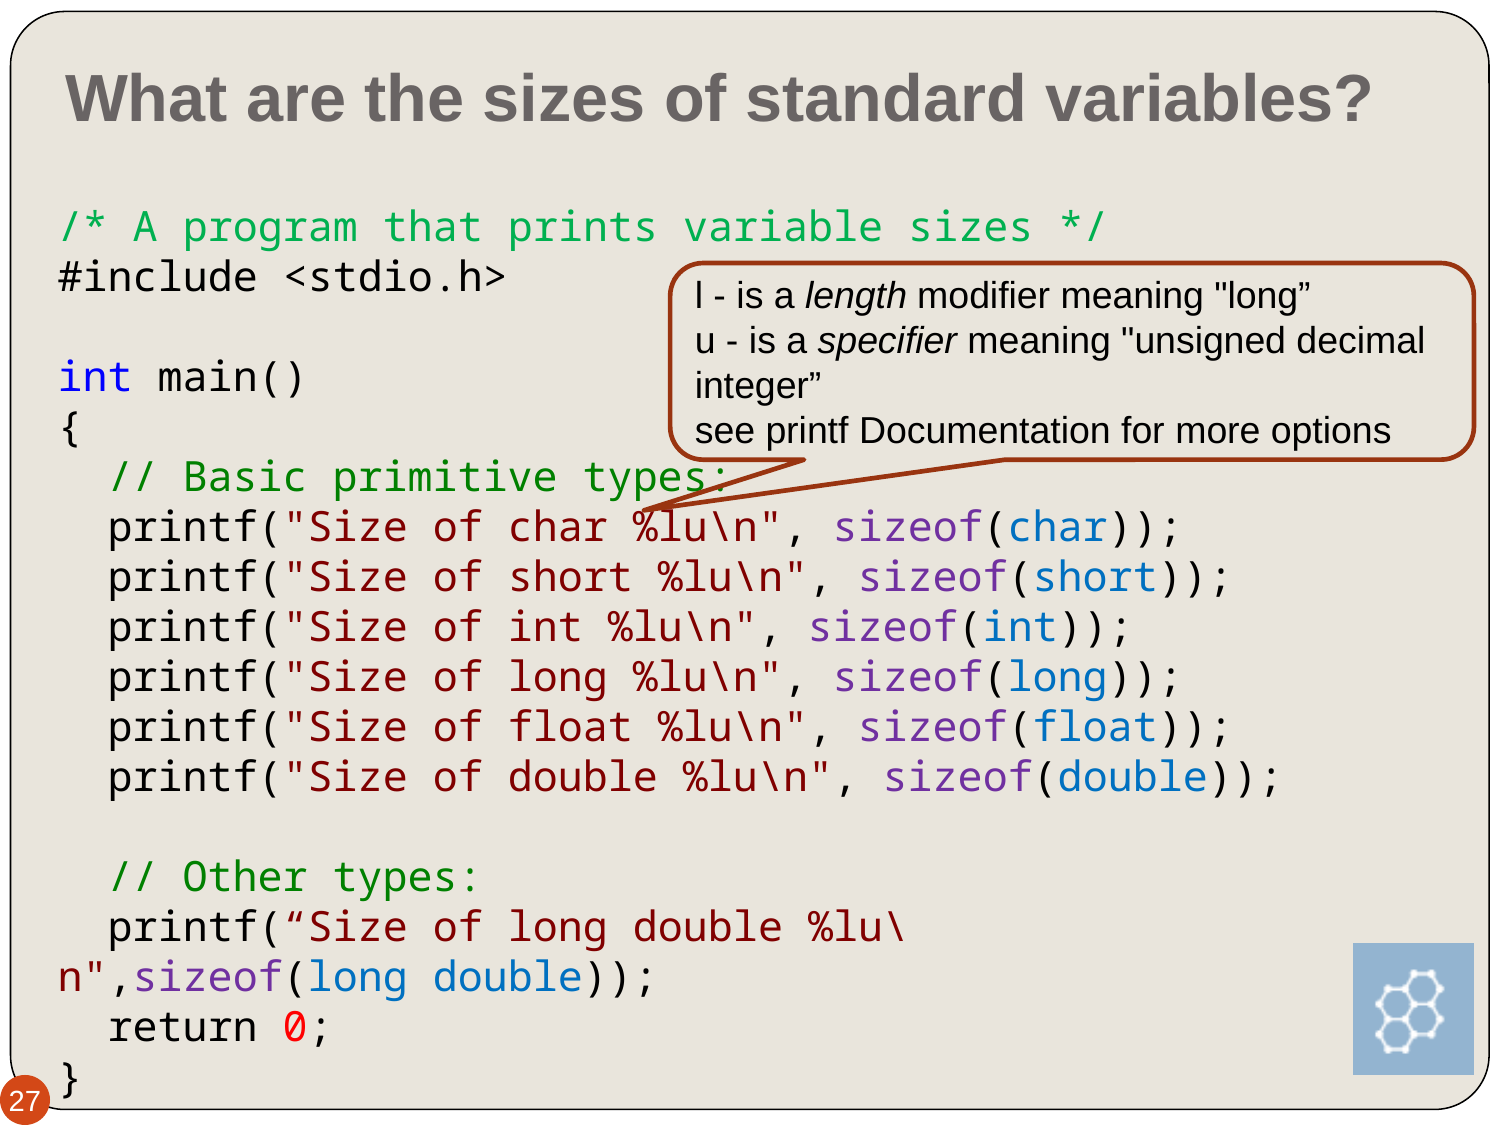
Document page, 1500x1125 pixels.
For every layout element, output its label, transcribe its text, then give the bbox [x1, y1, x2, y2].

list /* A program that prints variable sizes */ #include <stdio.h> int main() { // Basic primitive types: printf("Size of char %lu\n", sizeof(char)); printf("Size of short %lu\n", sizeof(short)); printf("Size of int %lu\n", sizeof(int)); printf("Size of long %lu\n", sizeof(long)); printf("Size of float %lu\n", sizeof(float)); printf("Size of double %lu\n", sizeof(double)); // Other types: printf(“Size of long double %lu\n",sizeof(long double)); return 0; } [42, 174, 1474, 1075]
title What are the sizes of standard variables? [50, 45, 1450, 150]
picture [1352, 943, 1475, 1076]
slide_number 27 [0, 1074, 51, 1125]
text_box l - is a length modifier meaning "long” u - is a specifier meaning "unsigned decimal integer” see printf Documentation for more options [643, 263, 1474, 511]
